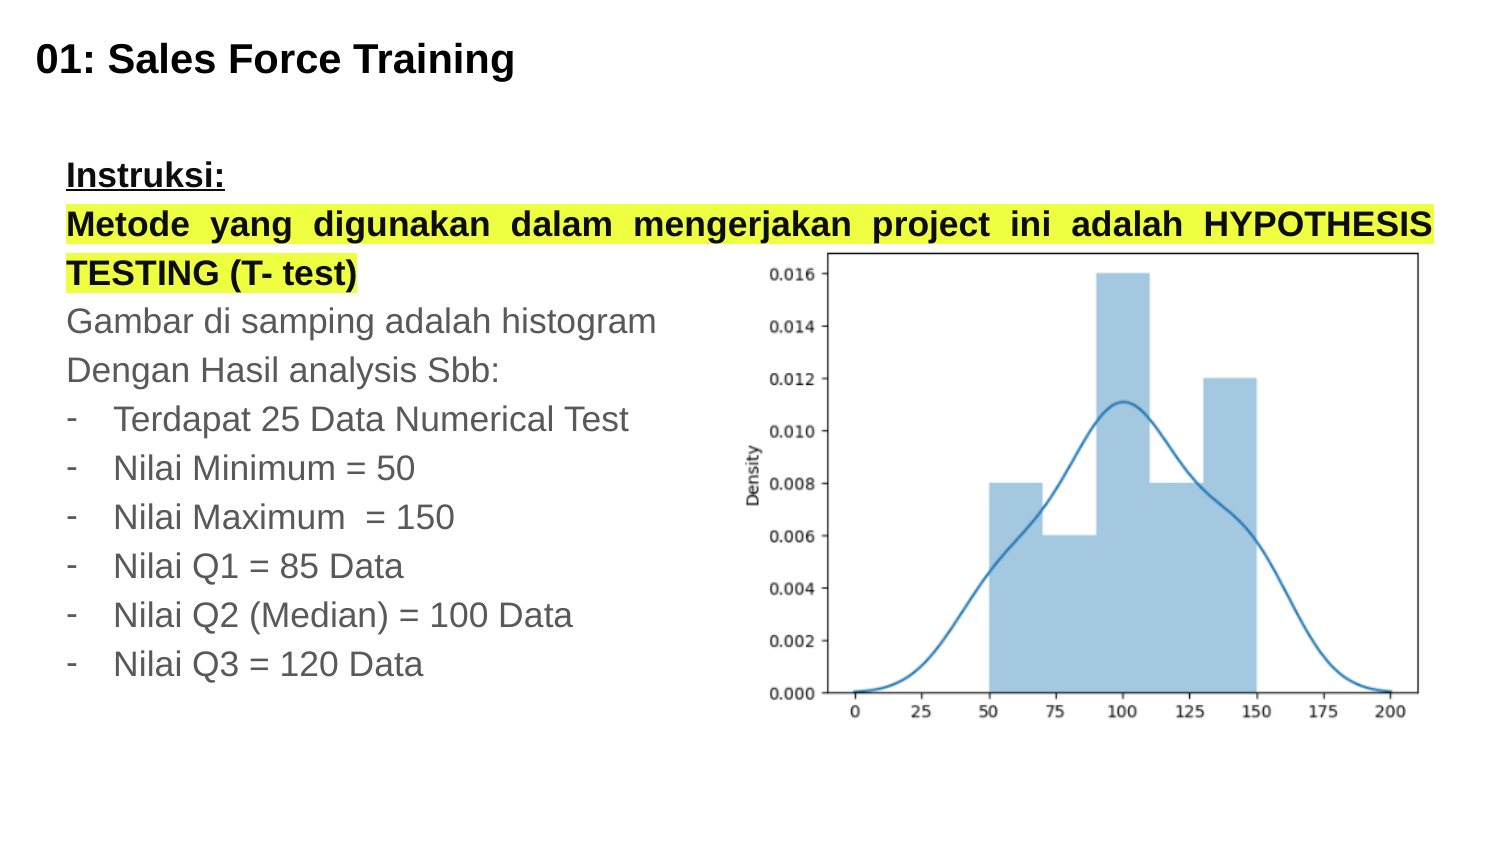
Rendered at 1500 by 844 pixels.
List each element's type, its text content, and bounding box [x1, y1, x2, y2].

list Instruksi: Metode yang digunakan dalam mengerjakan project ini adalah HYPOTHESIS TESTING (T- test) Gambar di samping adalah histogram Dengan Hasil analysis Sbb: Terdapat 25 Data Numerical Test Nilai Minimum = 50 Nilai Maximum = 150 Nilai Q1 = 85 Data Nilai Q2 (Median) = 100 Data Nilai Q3 = 120 Data [51, 130, 1449, 802]
picture [719, 249, 1441, 733]
title 01: Sales Force Training [20, 17, 1419, 112]
